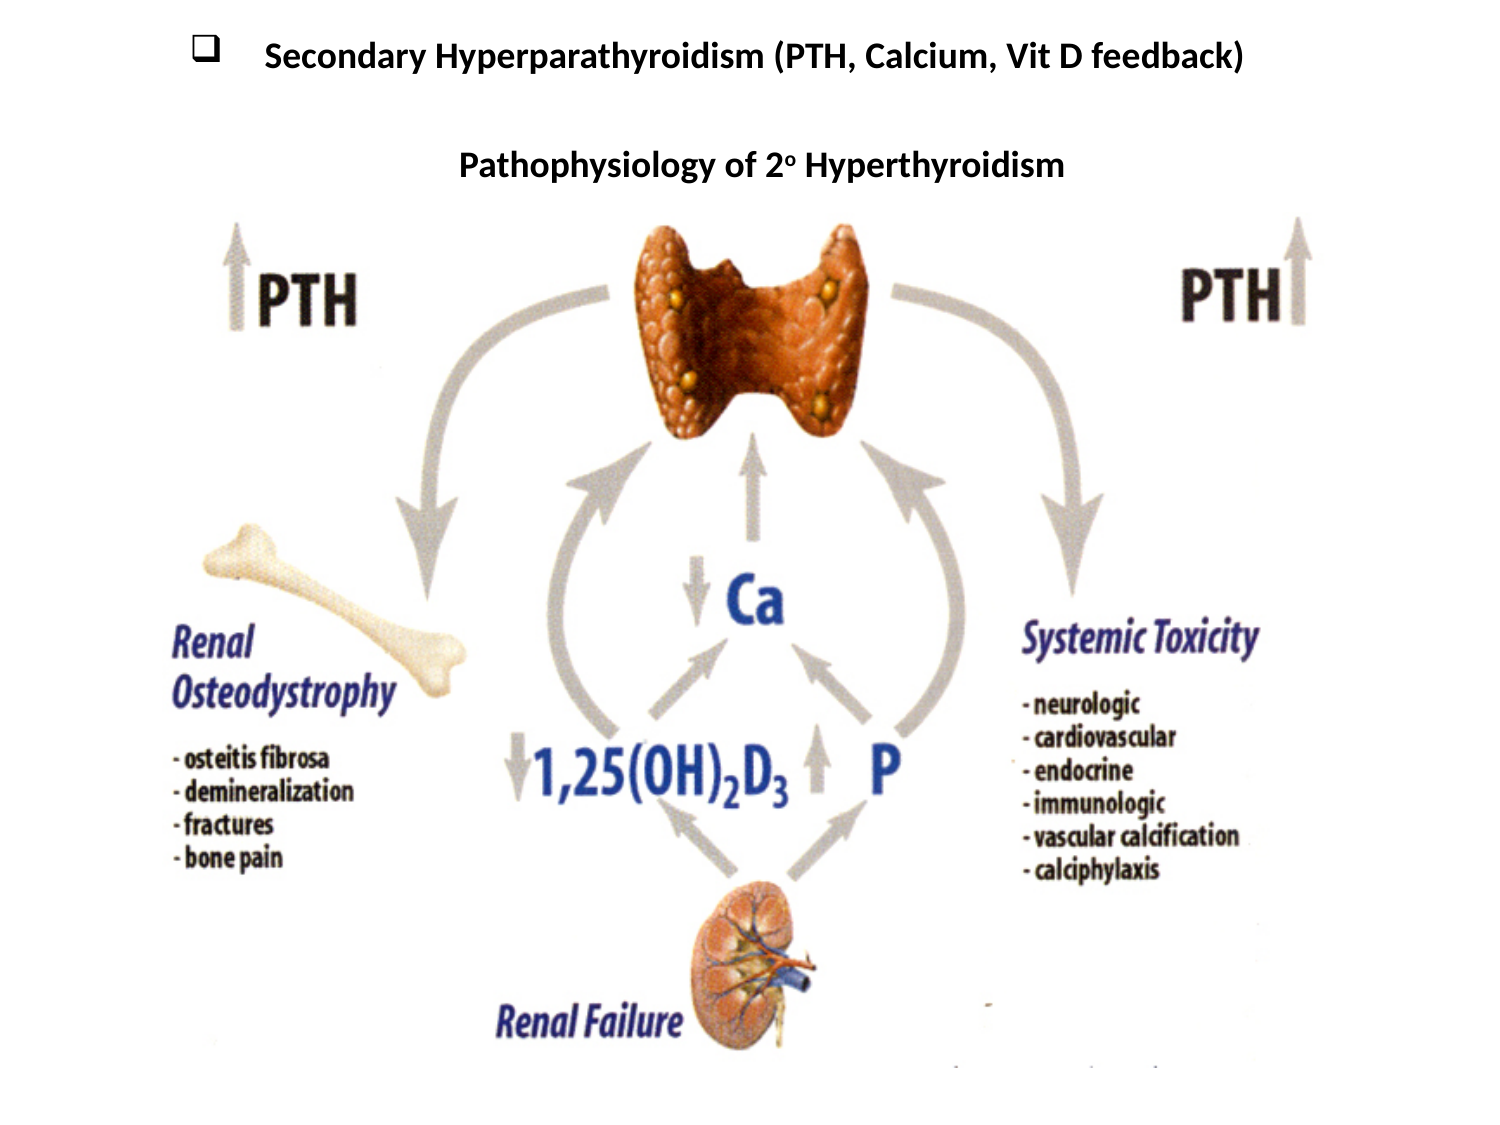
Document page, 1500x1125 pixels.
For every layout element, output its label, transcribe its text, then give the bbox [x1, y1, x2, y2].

picture [162, 212, 1326, 1068]
text_box Pathophysiology of 2o Hyperthyroidism [412, 132, 1113, 193]
text_box Secondary Hyperparathyroidism (PTH, Calcium, Vit D feedback) [174, 23, 1363, 84]
